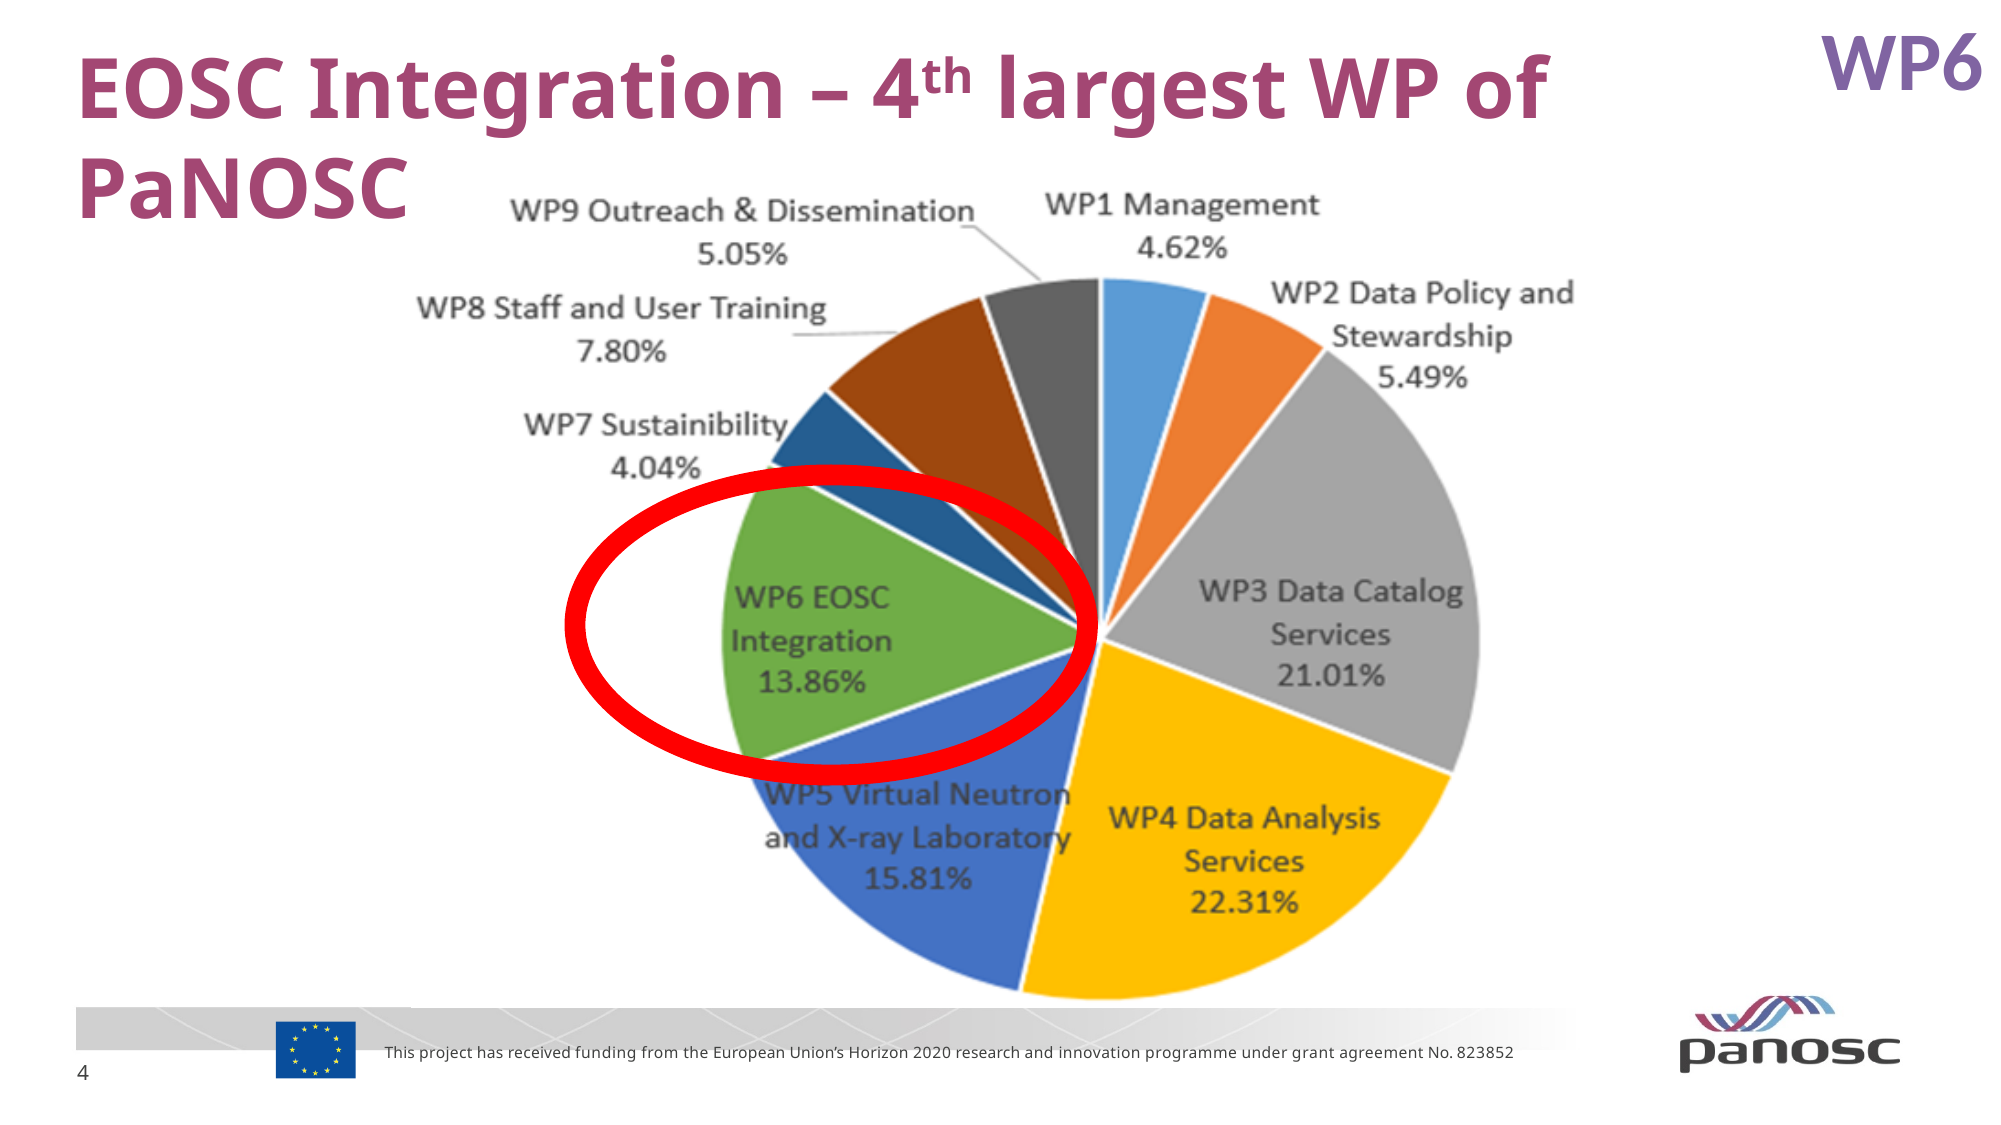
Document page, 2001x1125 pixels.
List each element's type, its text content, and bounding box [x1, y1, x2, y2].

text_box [275, 1021, 1538, 1079]
text_box WP6 [1807, 0, 1999, 115]
text_box EOSC Integration – 4th largest WP of PaNOSC [74, 35, 1887, 236]
picture [1, 187, 1999, 1125]
